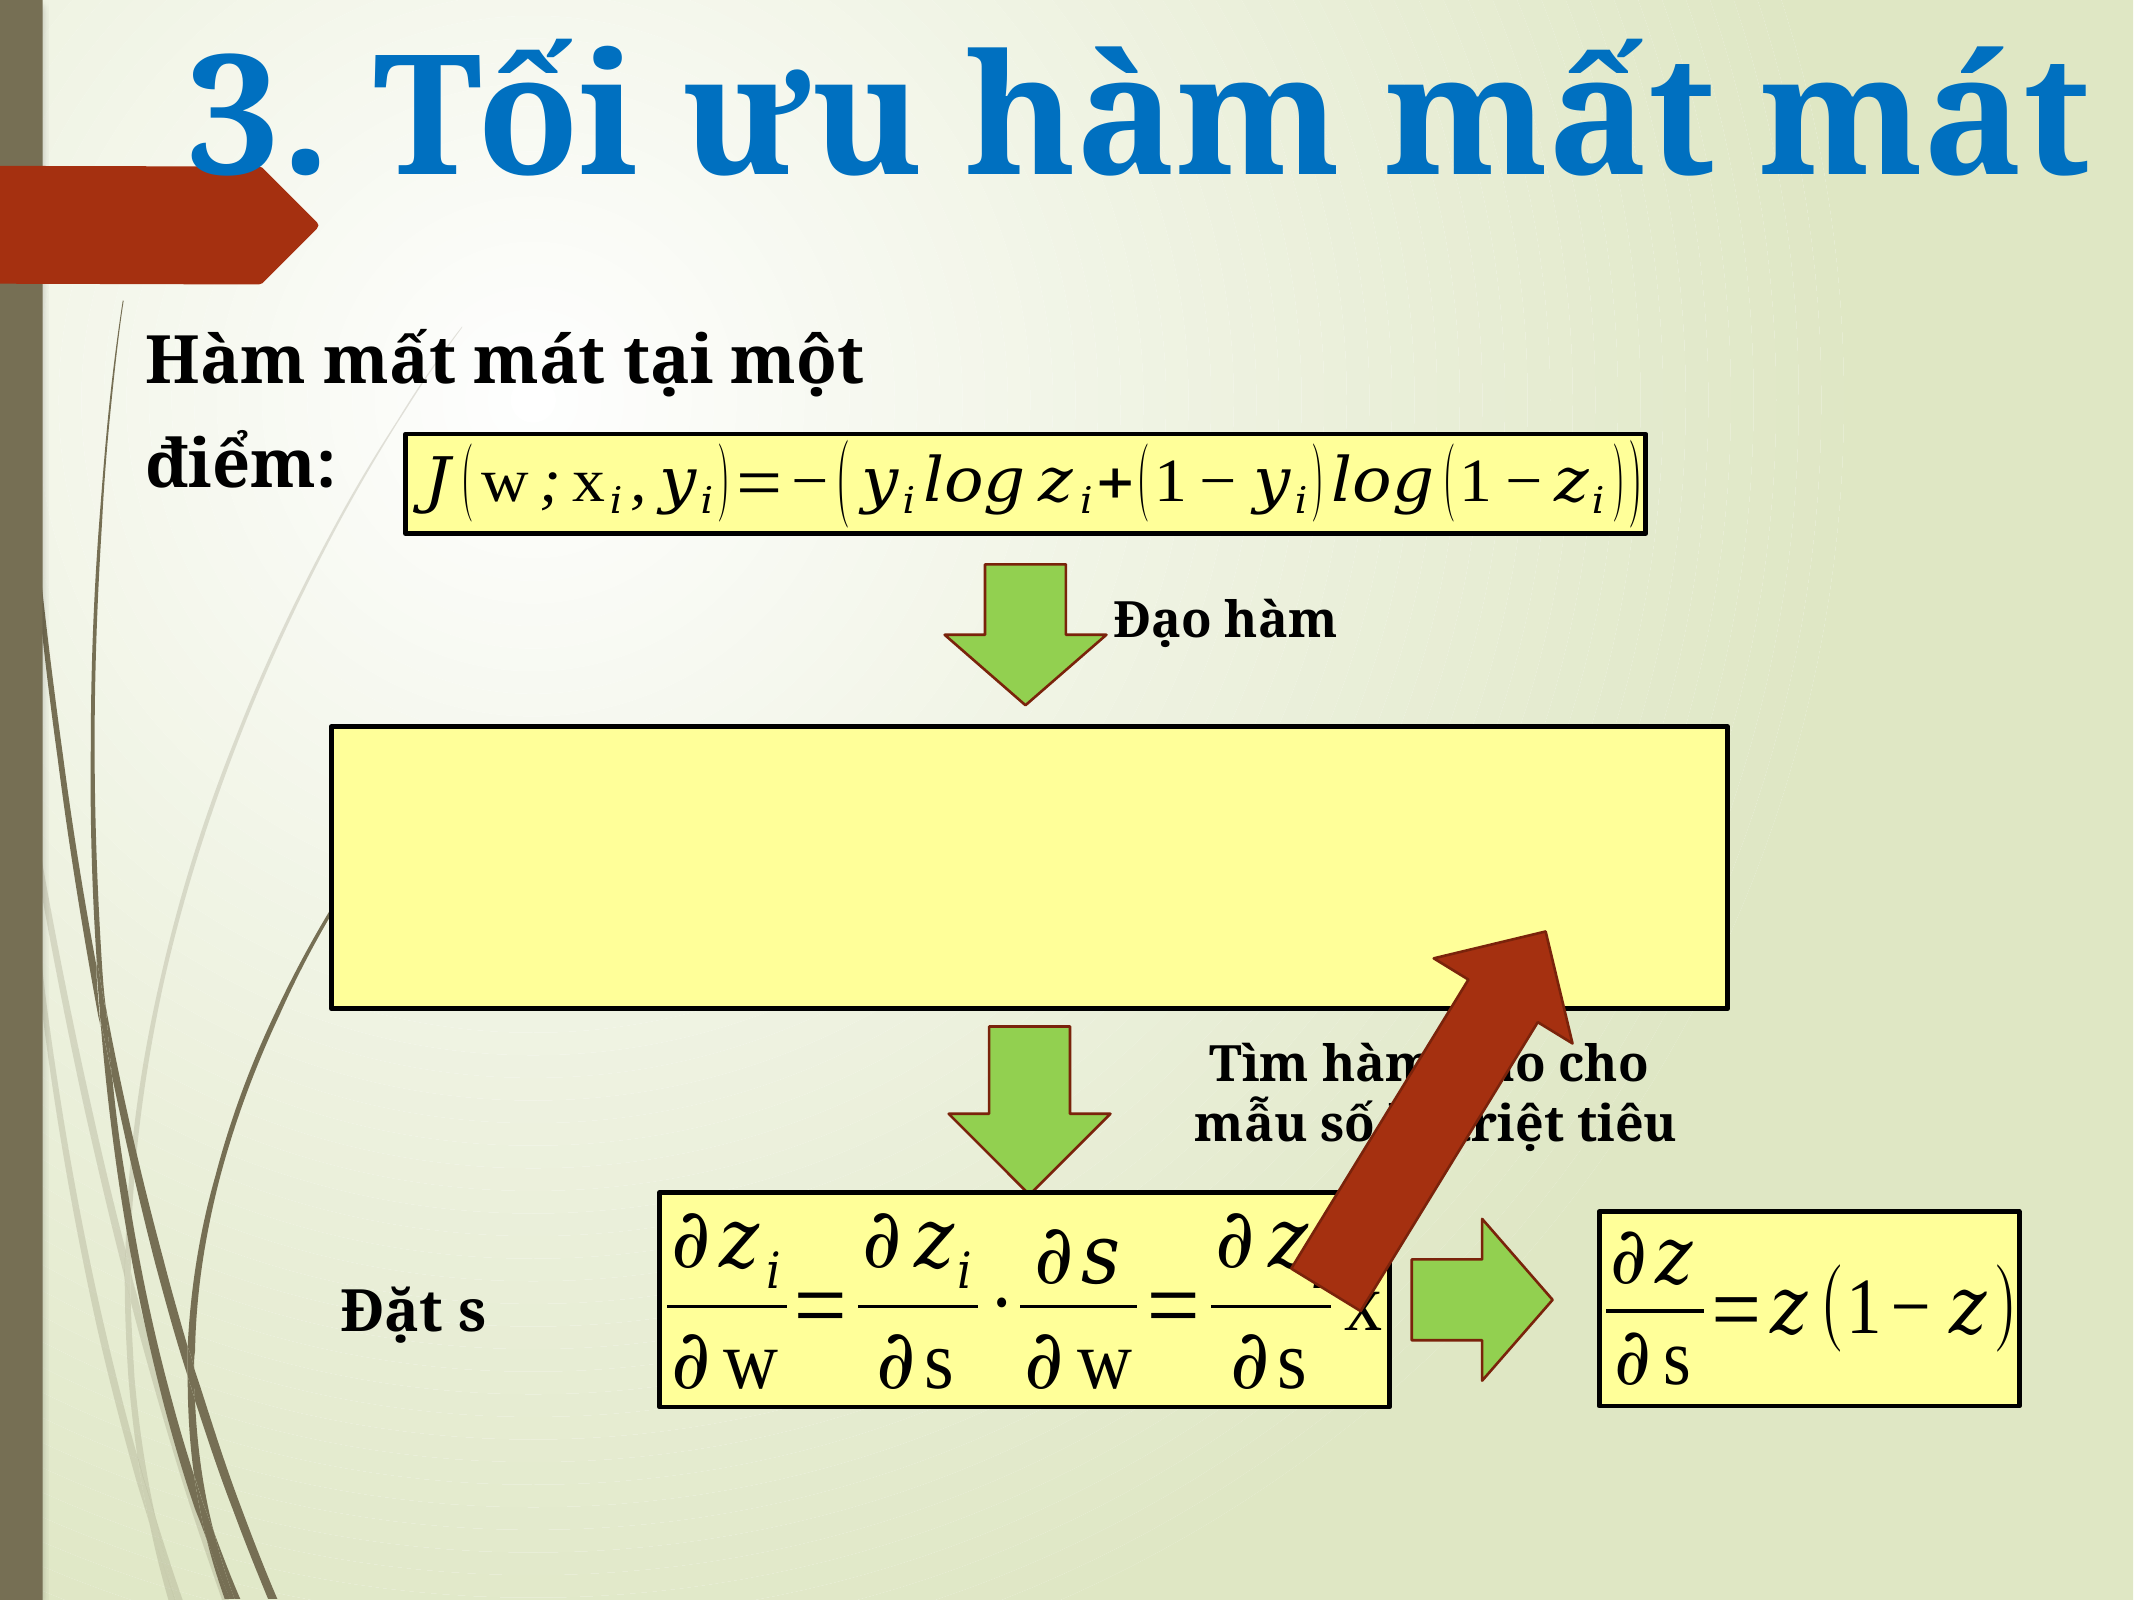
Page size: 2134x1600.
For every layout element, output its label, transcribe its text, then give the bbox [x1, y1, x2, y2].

text_box Đạo hàm [1076, 580, 1375, 655]
text_box 3. Tối ưu hàm mất mát [130, 0, 2134, 220]
text_box [1410, 1217, 1554, 1382]
text_box [943, 563, 1086, 707]
text_box [1290, 930, 1574, 1313]
text_box [947, 1025, 1112, 1190]
text_box Hàm mất mát tại một điểm: [130, 285, 1075, 509]
